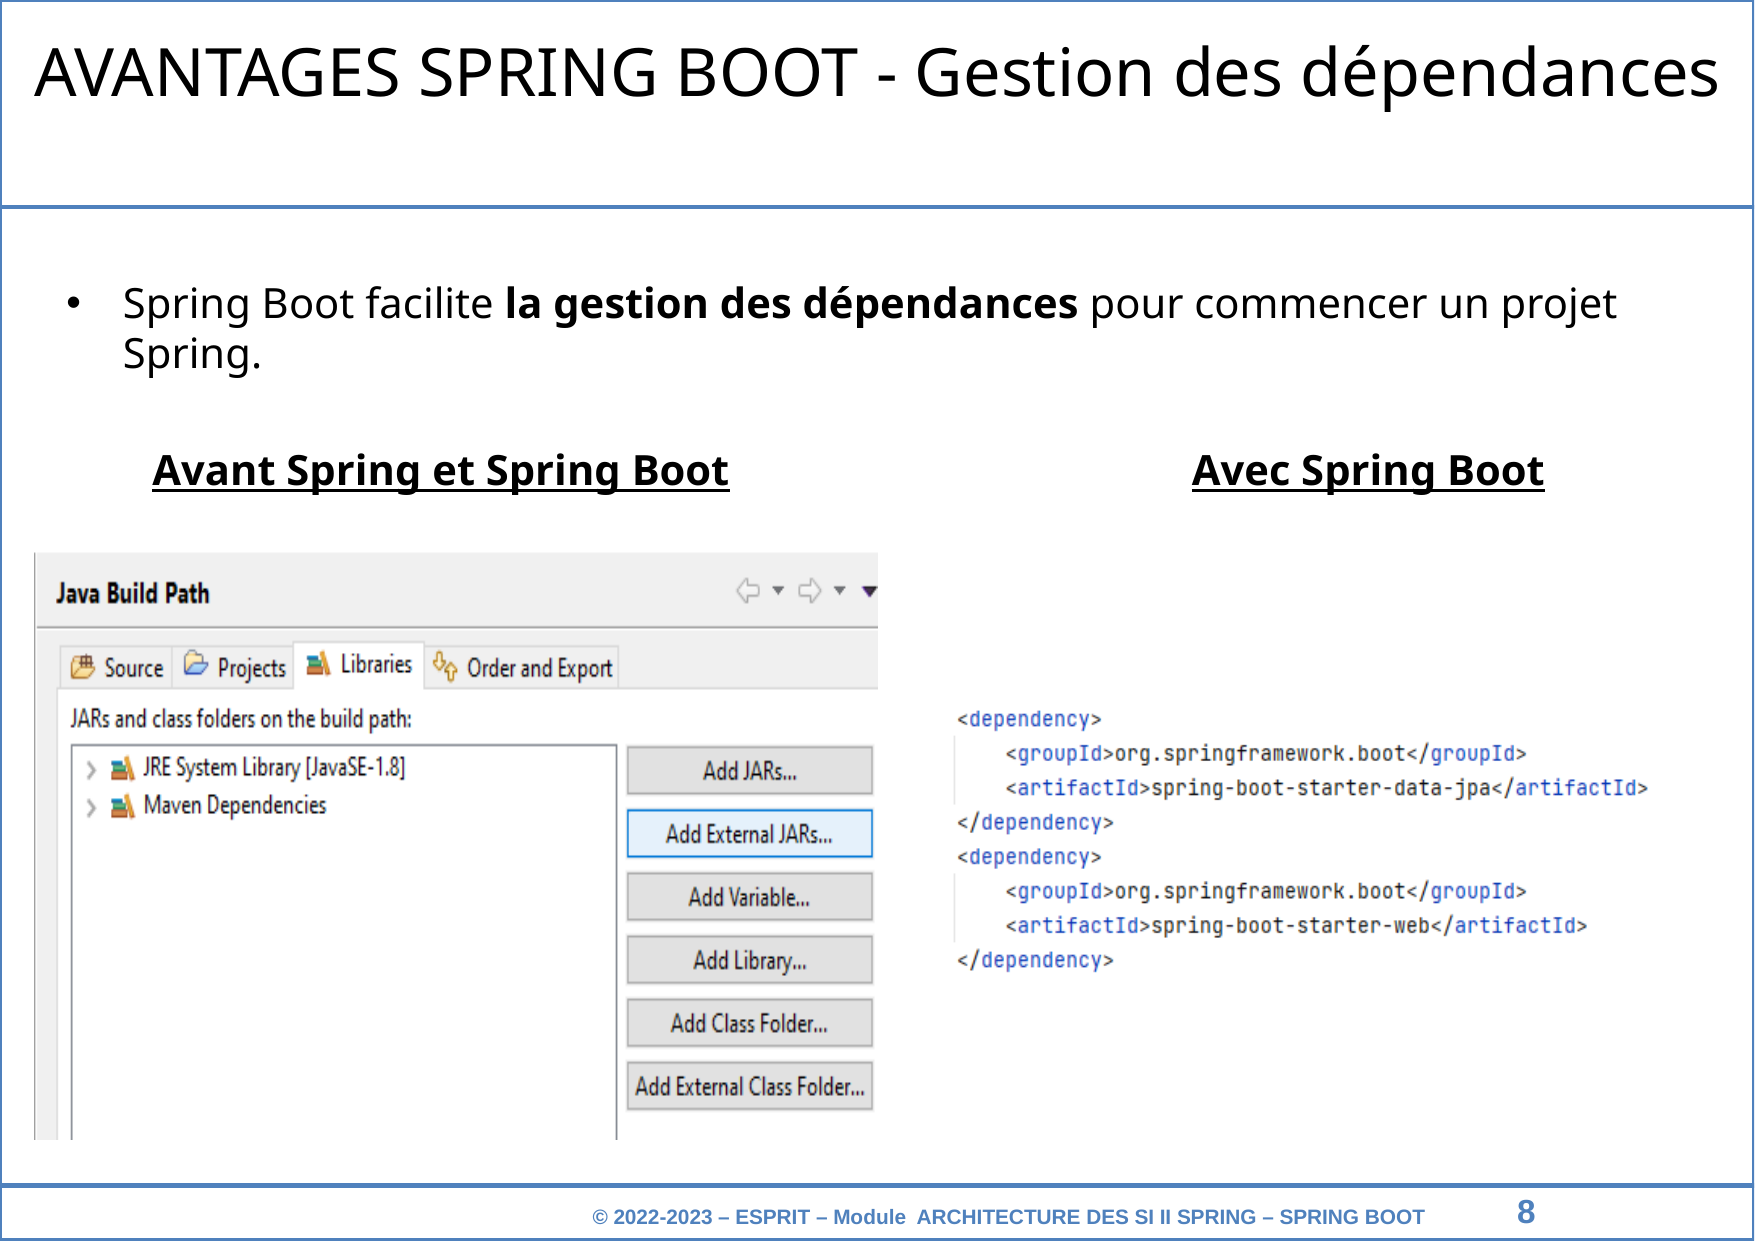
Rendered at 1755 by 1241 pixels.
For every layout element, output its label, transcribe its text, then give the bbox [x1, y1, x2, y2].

picture [919, 700, 1681, 1003]
slide_number 8 [1486, 1202, 1733, 1231]
picture [34, 549, 878, 1141]
text_box Spring Boot facilite la gestion des dépendances pour commencer un projet Spring. Avant Spring et Spring Boot Avec Spring Boot [50, 210, 1705, 1186]
text_box AVANTAGES SPRING BOOT - Gestion des dépendances [0, 0, 1755, 108]
